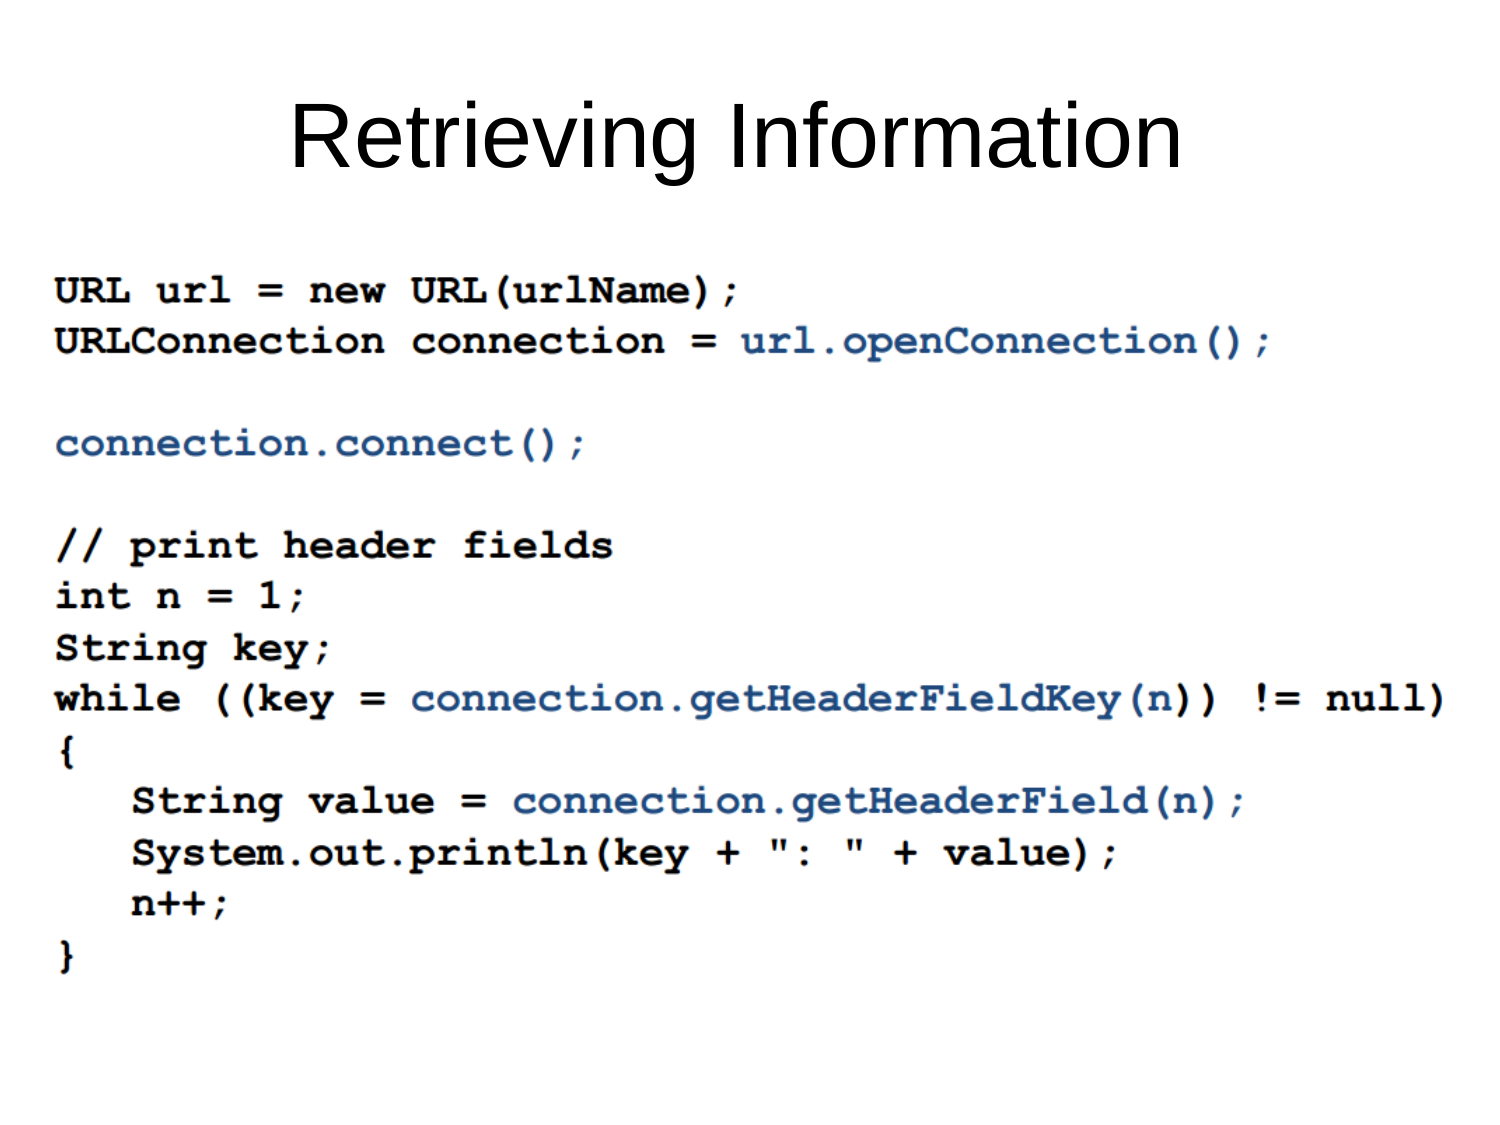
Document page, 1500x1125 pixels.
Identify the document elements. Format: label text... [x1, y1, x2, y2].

title Retrieving Information [112, 37, 1388, 225]
picture [37, 262, 1463, 980]
